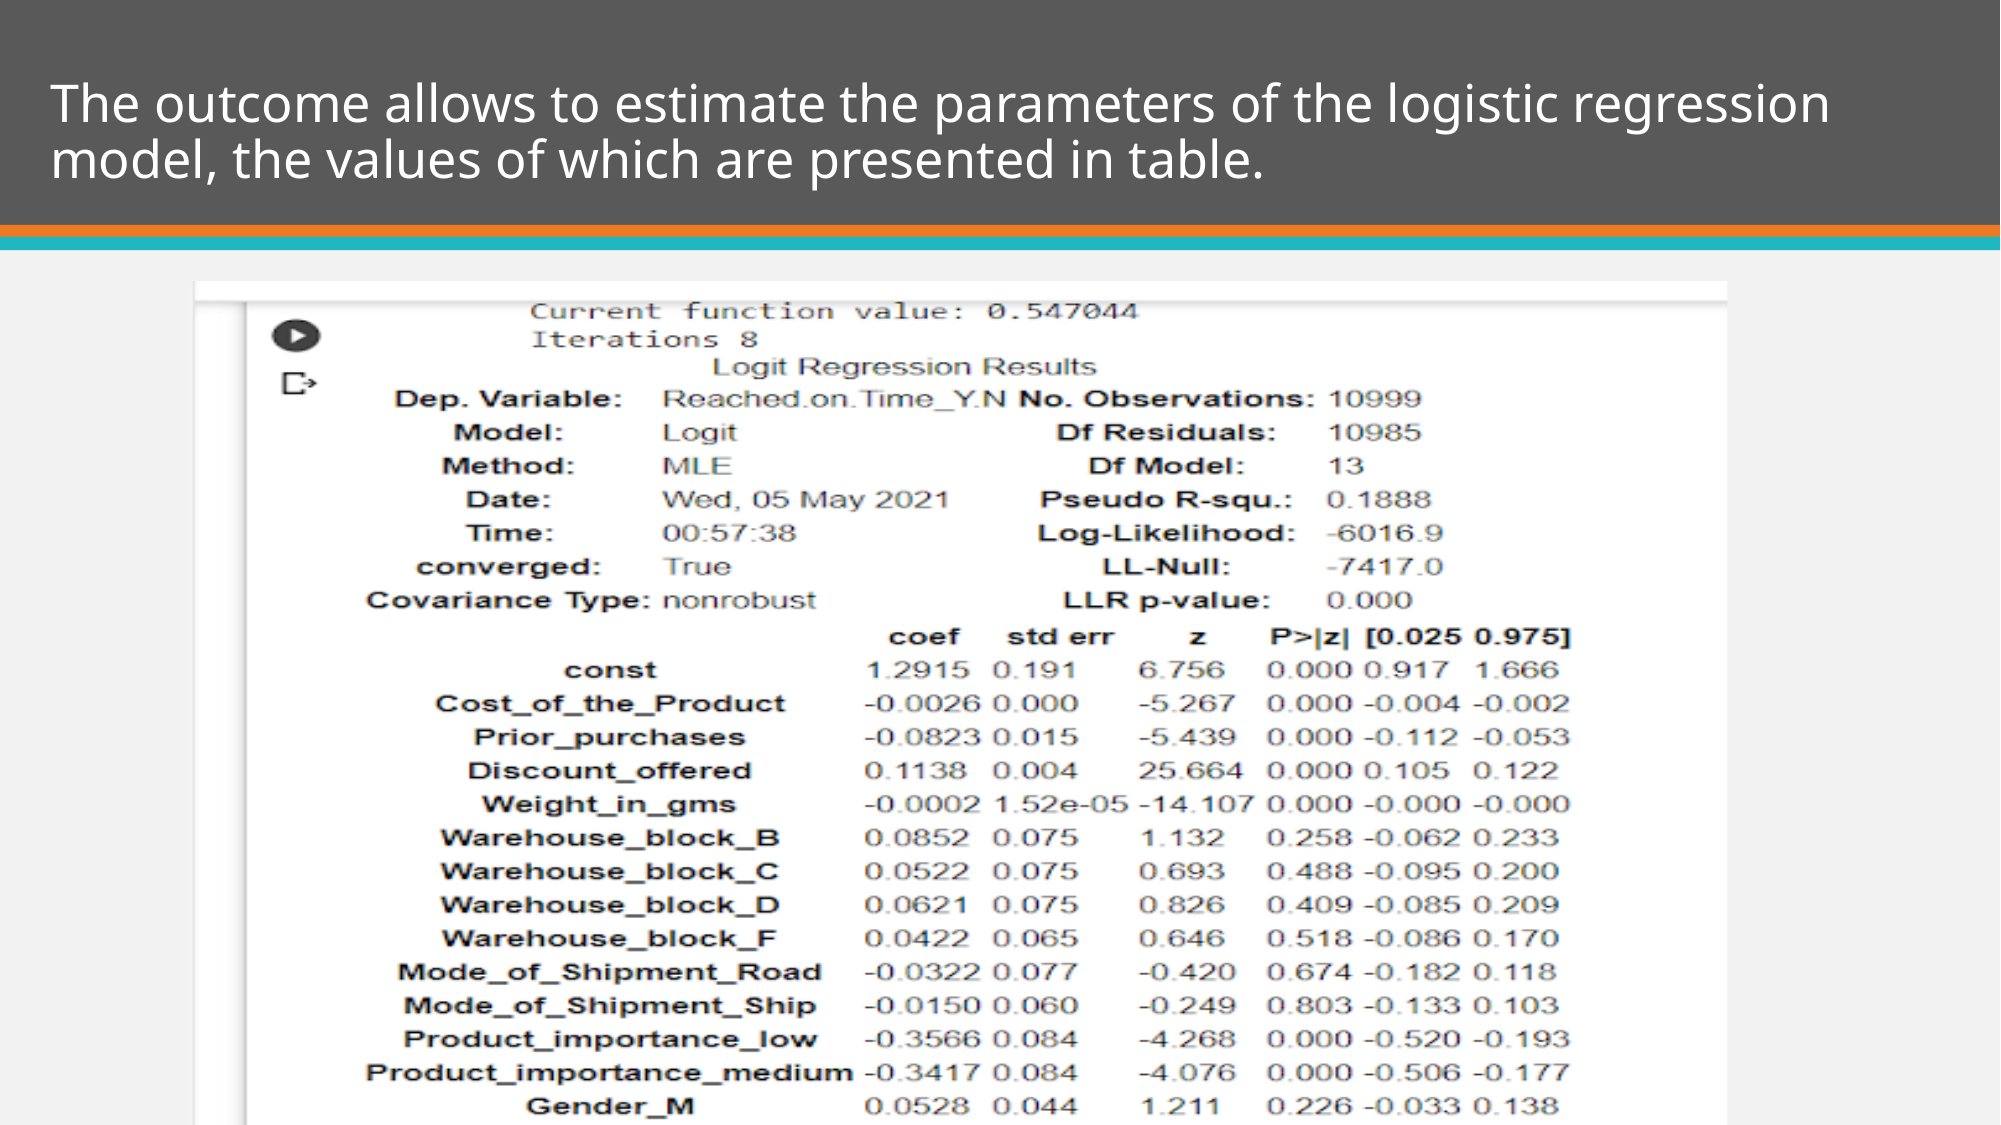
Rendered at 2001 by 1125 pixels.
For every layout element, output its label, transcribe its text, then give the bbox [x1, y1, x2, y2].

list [191, 281, 1728, 1125]
title The outcome allows to estimate the parameters of the logistic regression model, the values of which are presented in table. [35, 48, 1958, 198]
